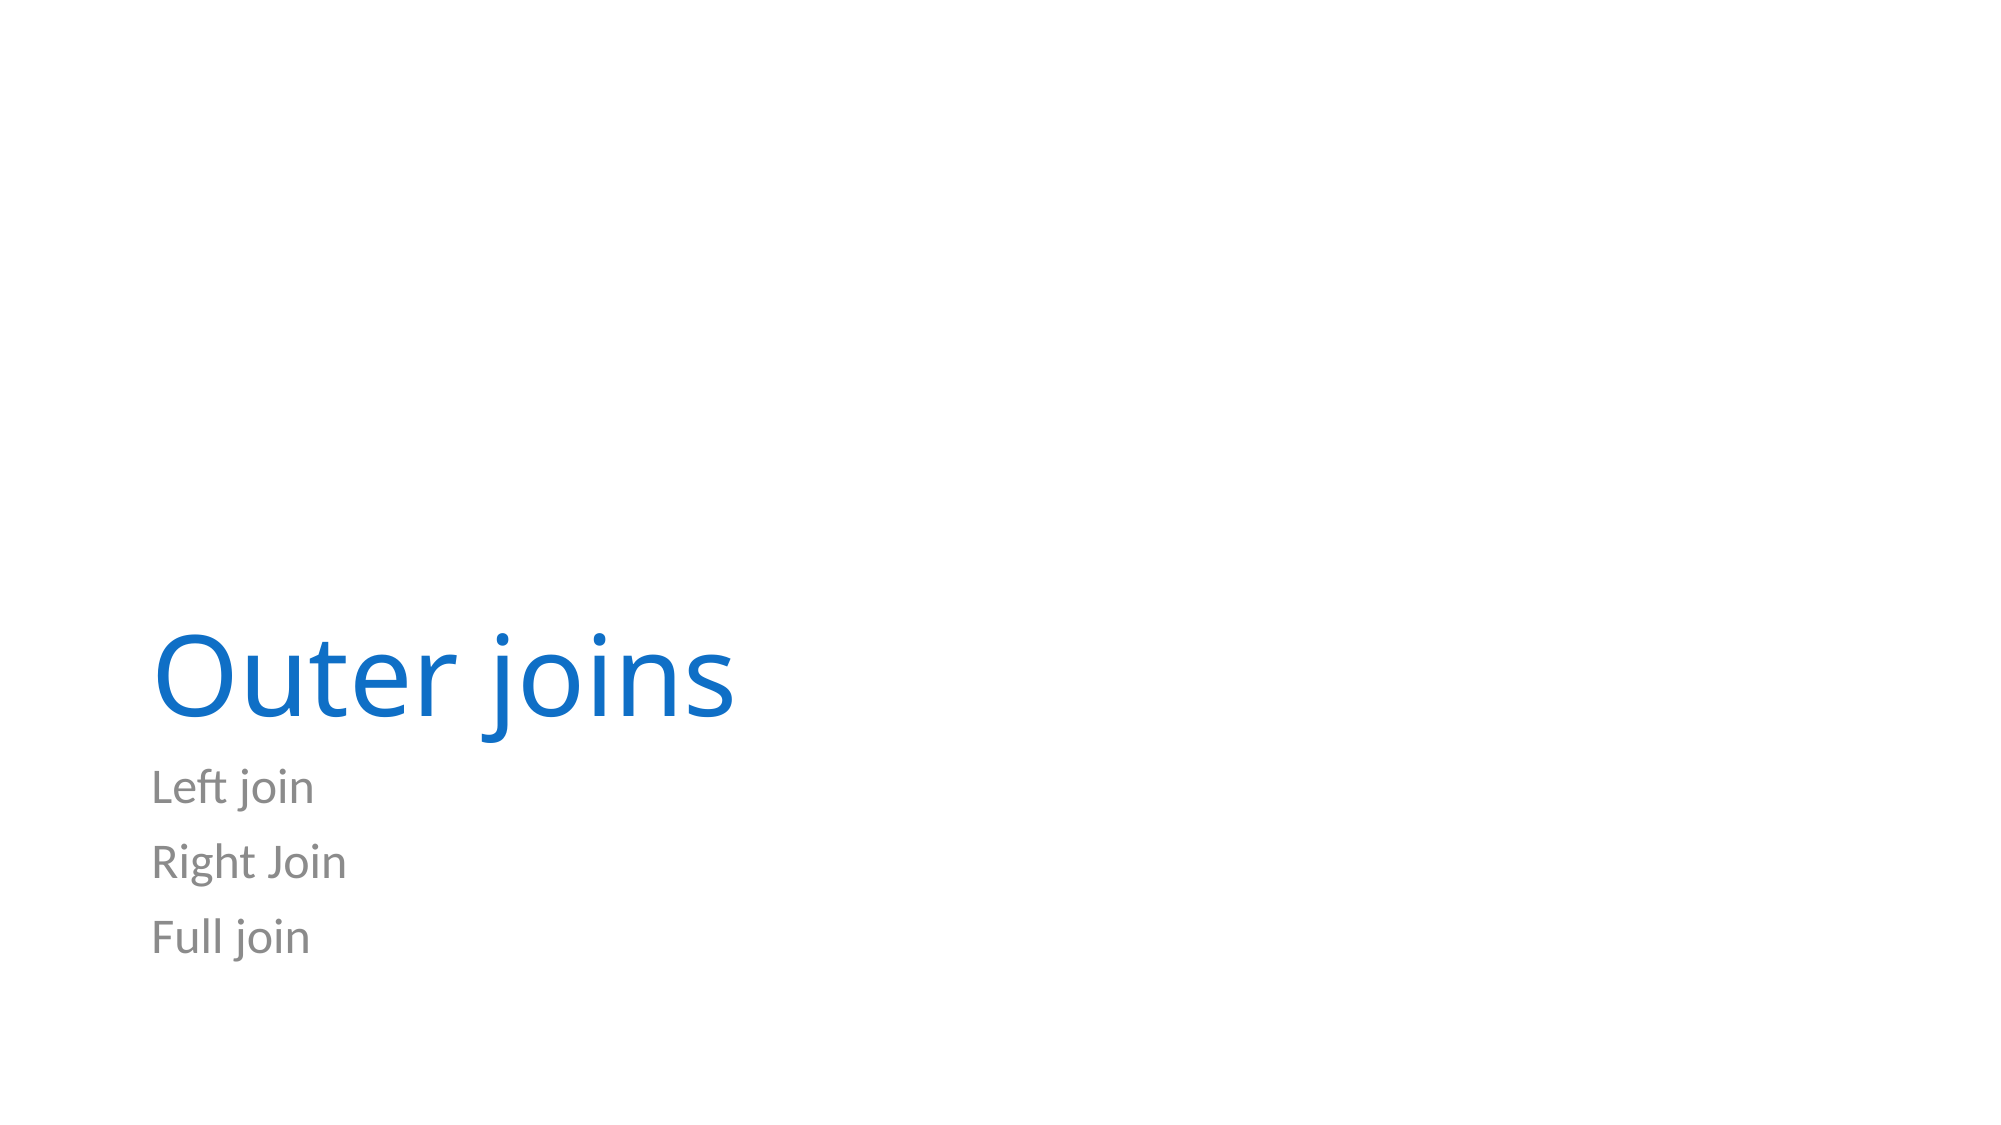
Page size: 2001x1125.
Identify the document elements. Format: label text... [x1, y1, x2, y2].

title Outer joins [136, 280, 1862, 749]
list Left join Right Join Full join [136, 752, 1862, 999]
